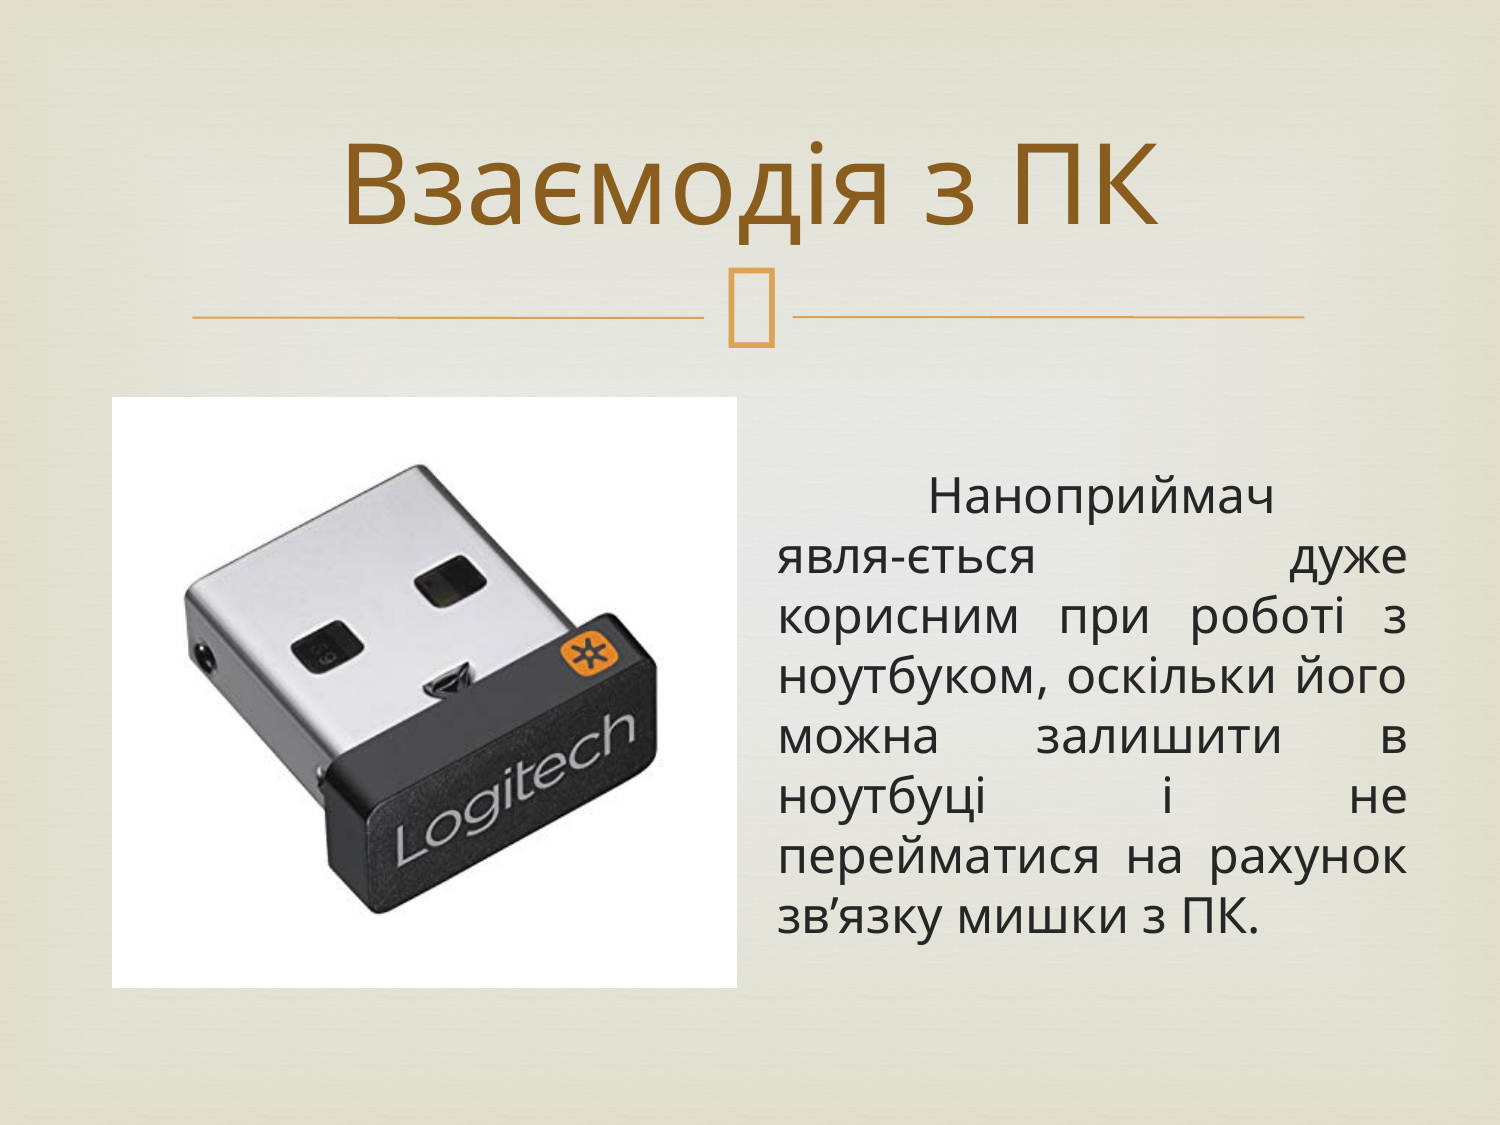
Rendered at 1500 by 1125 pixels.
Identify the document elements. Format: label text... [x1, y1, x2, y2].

title Взаємодія з ПК [112, 93, 1386, 267]
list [111, 396, 737, 989]
list Наноприймач явля-ється дуже корисним при роботі з ноутбуком, оскільки його можна залишити в ноутбуці і не перейматися на рахунок зв’язку мишки з ПК. [761, 456, 1424, 1000]
